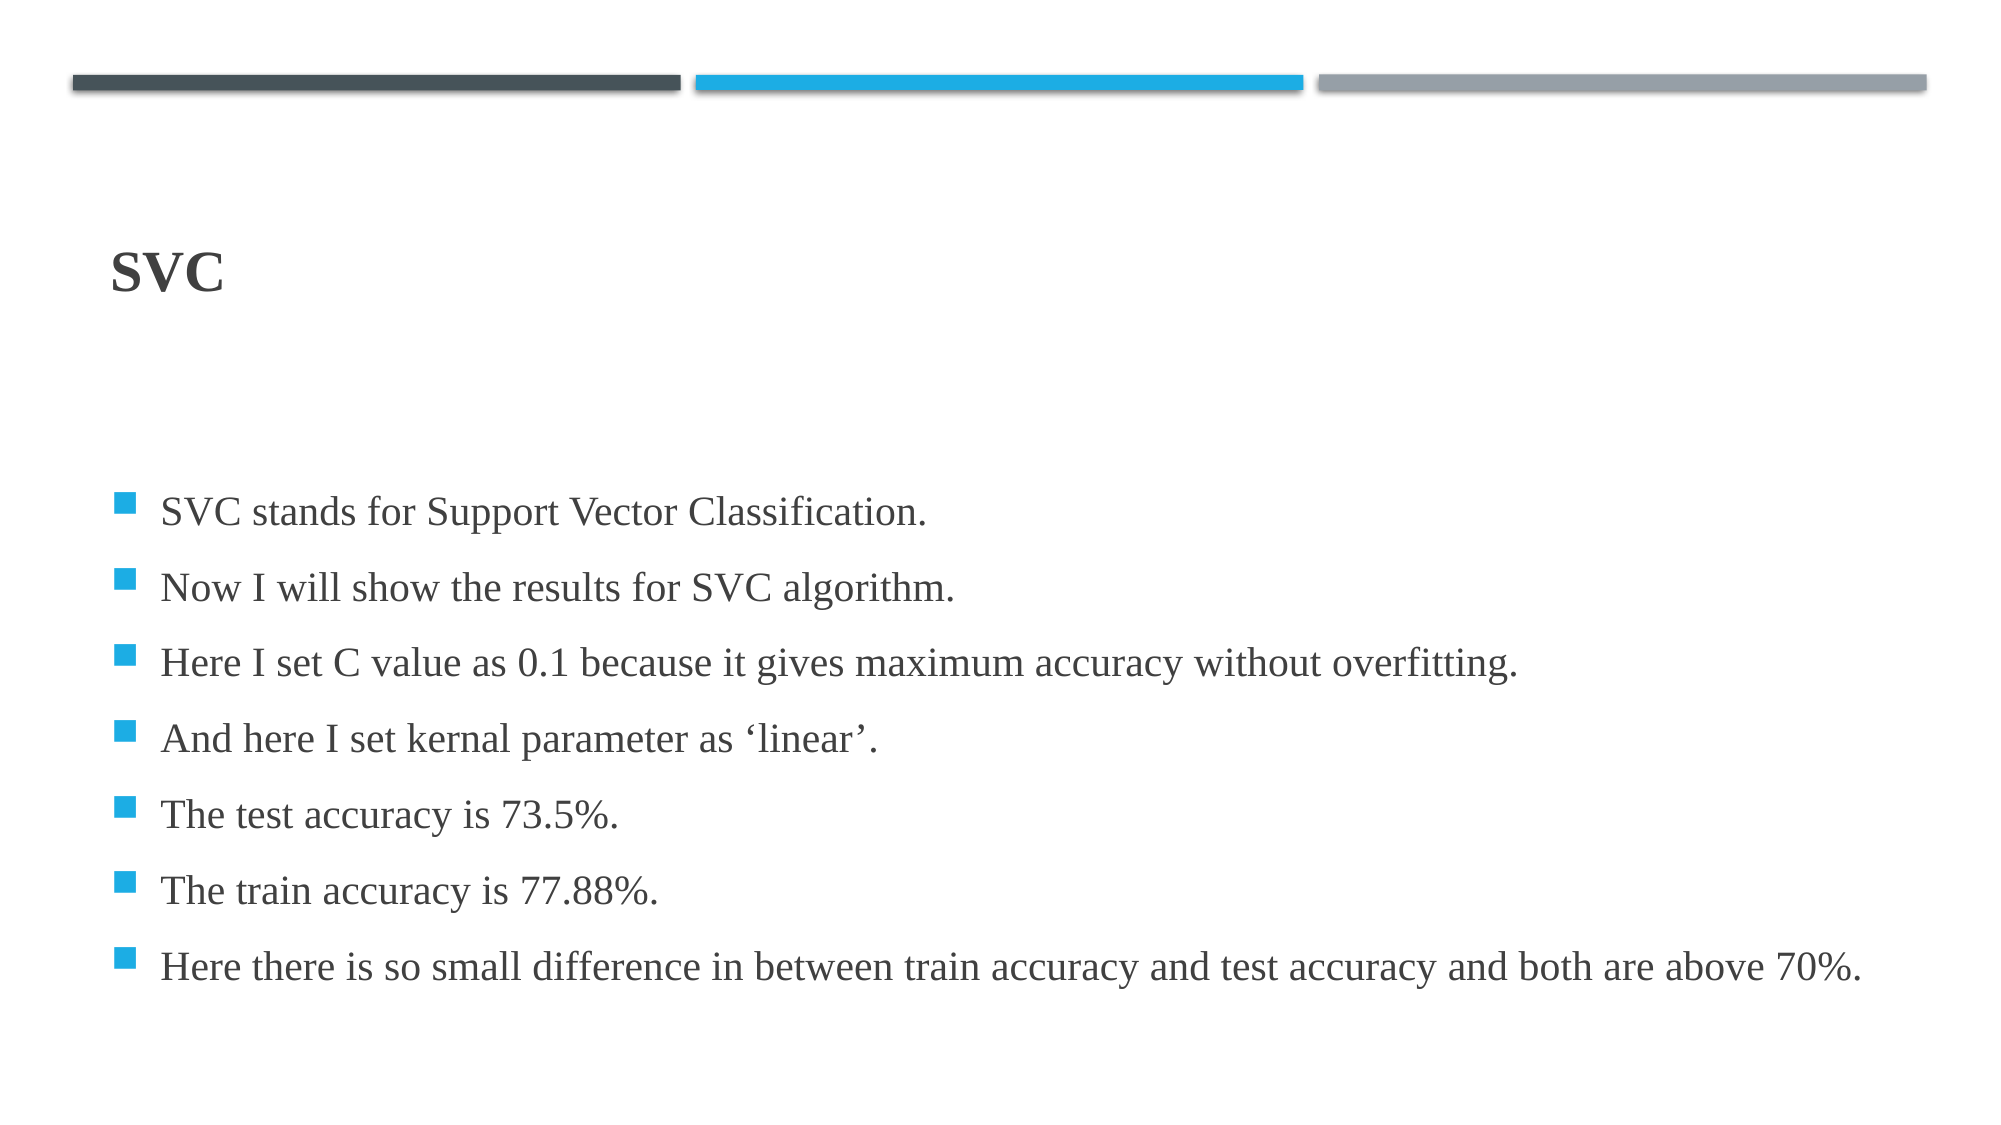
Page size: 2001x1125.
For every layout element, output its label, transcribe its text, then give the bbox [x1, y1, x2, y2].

title svc [95, 115, 1905, 311]
list SVC stands for Support Vector Classification. Now I will show the results for SVC algorithm. Here I set C value as 0.1 because it gives maximum accuracy without overfitting. And here I set kernal parameter as ‘linear’. The test accuracy is 73.5%. The train accuracy is 77.88%. Here there is so small difference in between train accuracy and test accuracy and both are above 70%. [95, 470, 1905, 1125]
